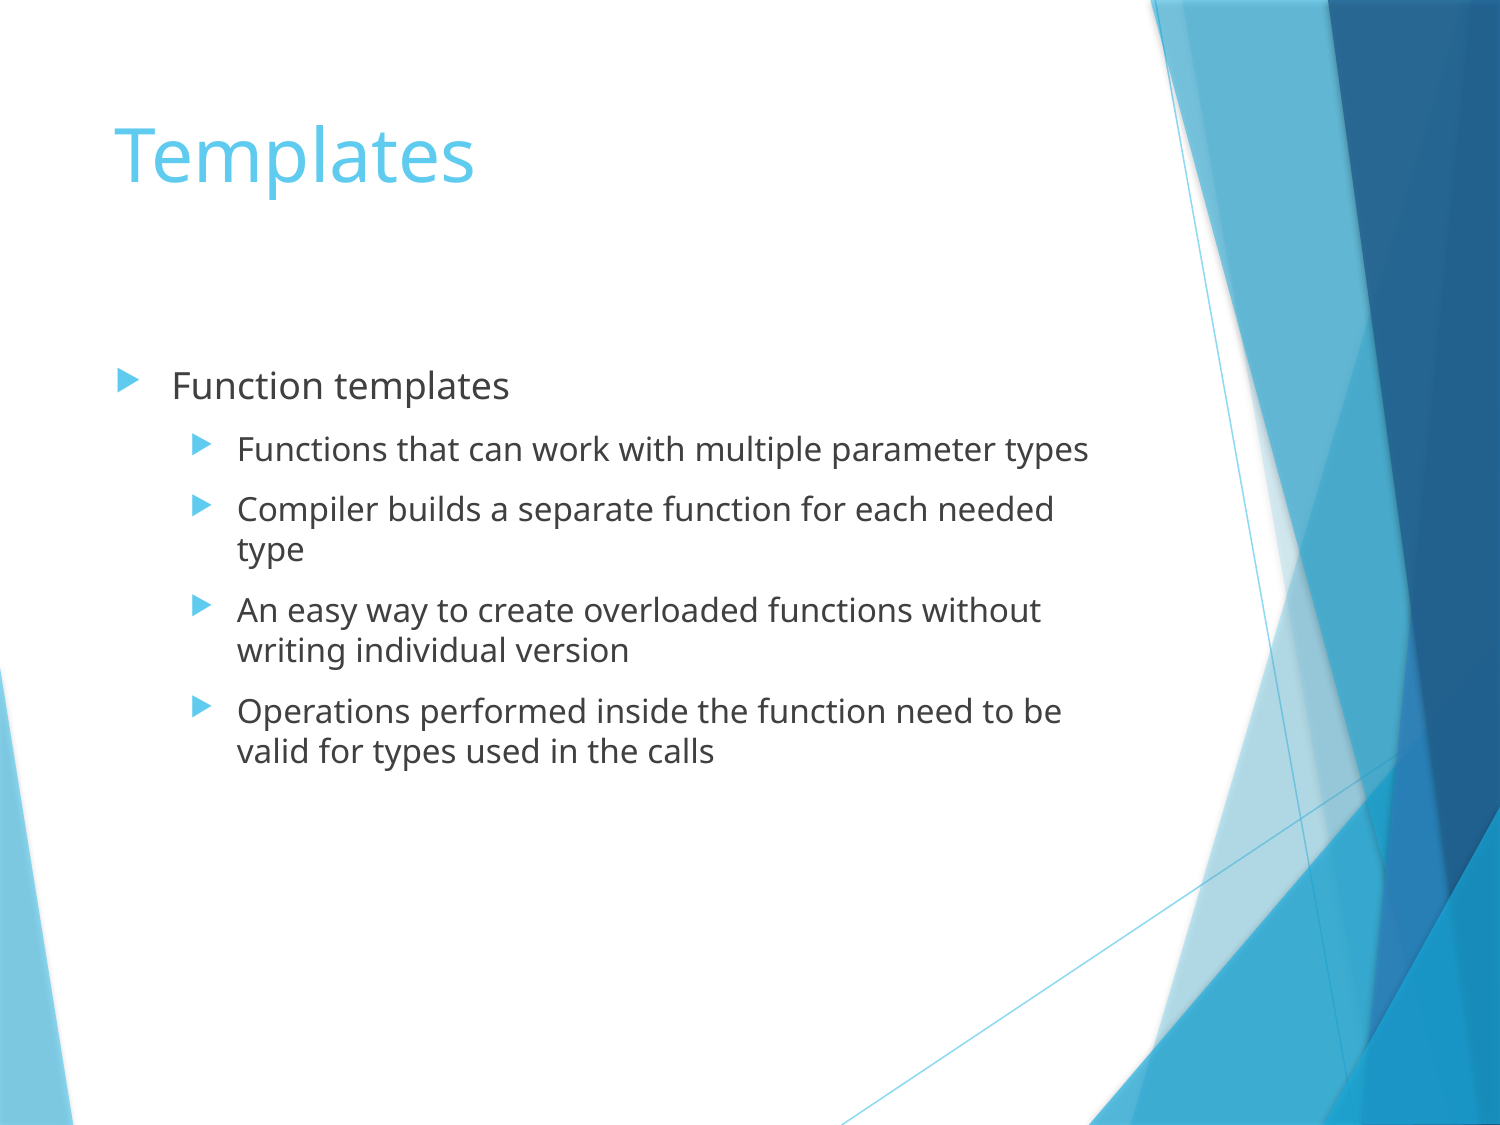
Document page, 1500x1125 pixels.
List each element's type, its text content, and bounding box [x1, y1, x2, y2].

title Templates [99, 99, 1142, 317]
list Function templates Functions that can work with multiple parameter types Compiler builds a separate function for each needed type An easy way to create overloaded functions without writing individual version Operations performed inside the function need to be valid for types used in the calls [99, 354, 1142, 992]
